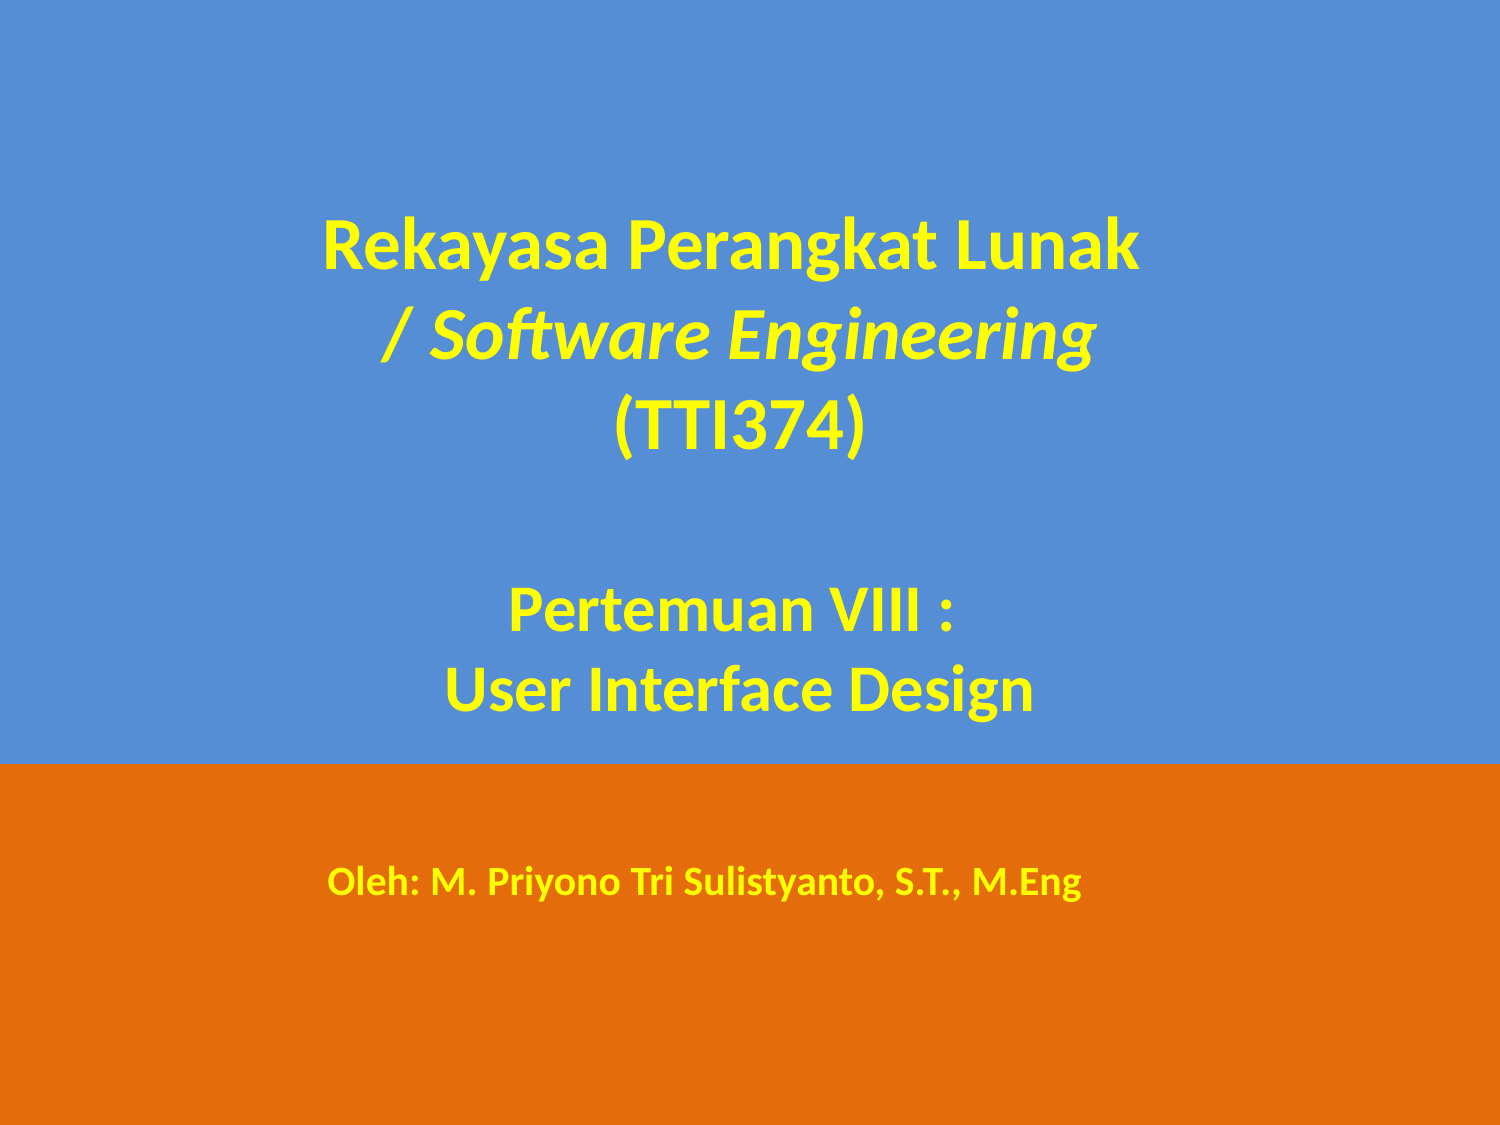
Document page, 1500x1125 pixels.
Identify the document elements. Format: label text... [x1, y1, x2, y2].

text_box [0, 0, 1500, 764]
text_box [0, 764, 1500, 1125]
text_box Rekayasa Perangkat Lunak / Software Engineering (TTI374) Pertemuan VIII : User Interface Design [307, 187, 1174, 733]
text_box Oleh: M. Priyono Tri Sulistyanto, S.T., M.Eng [312, 846, 1175, 912]
